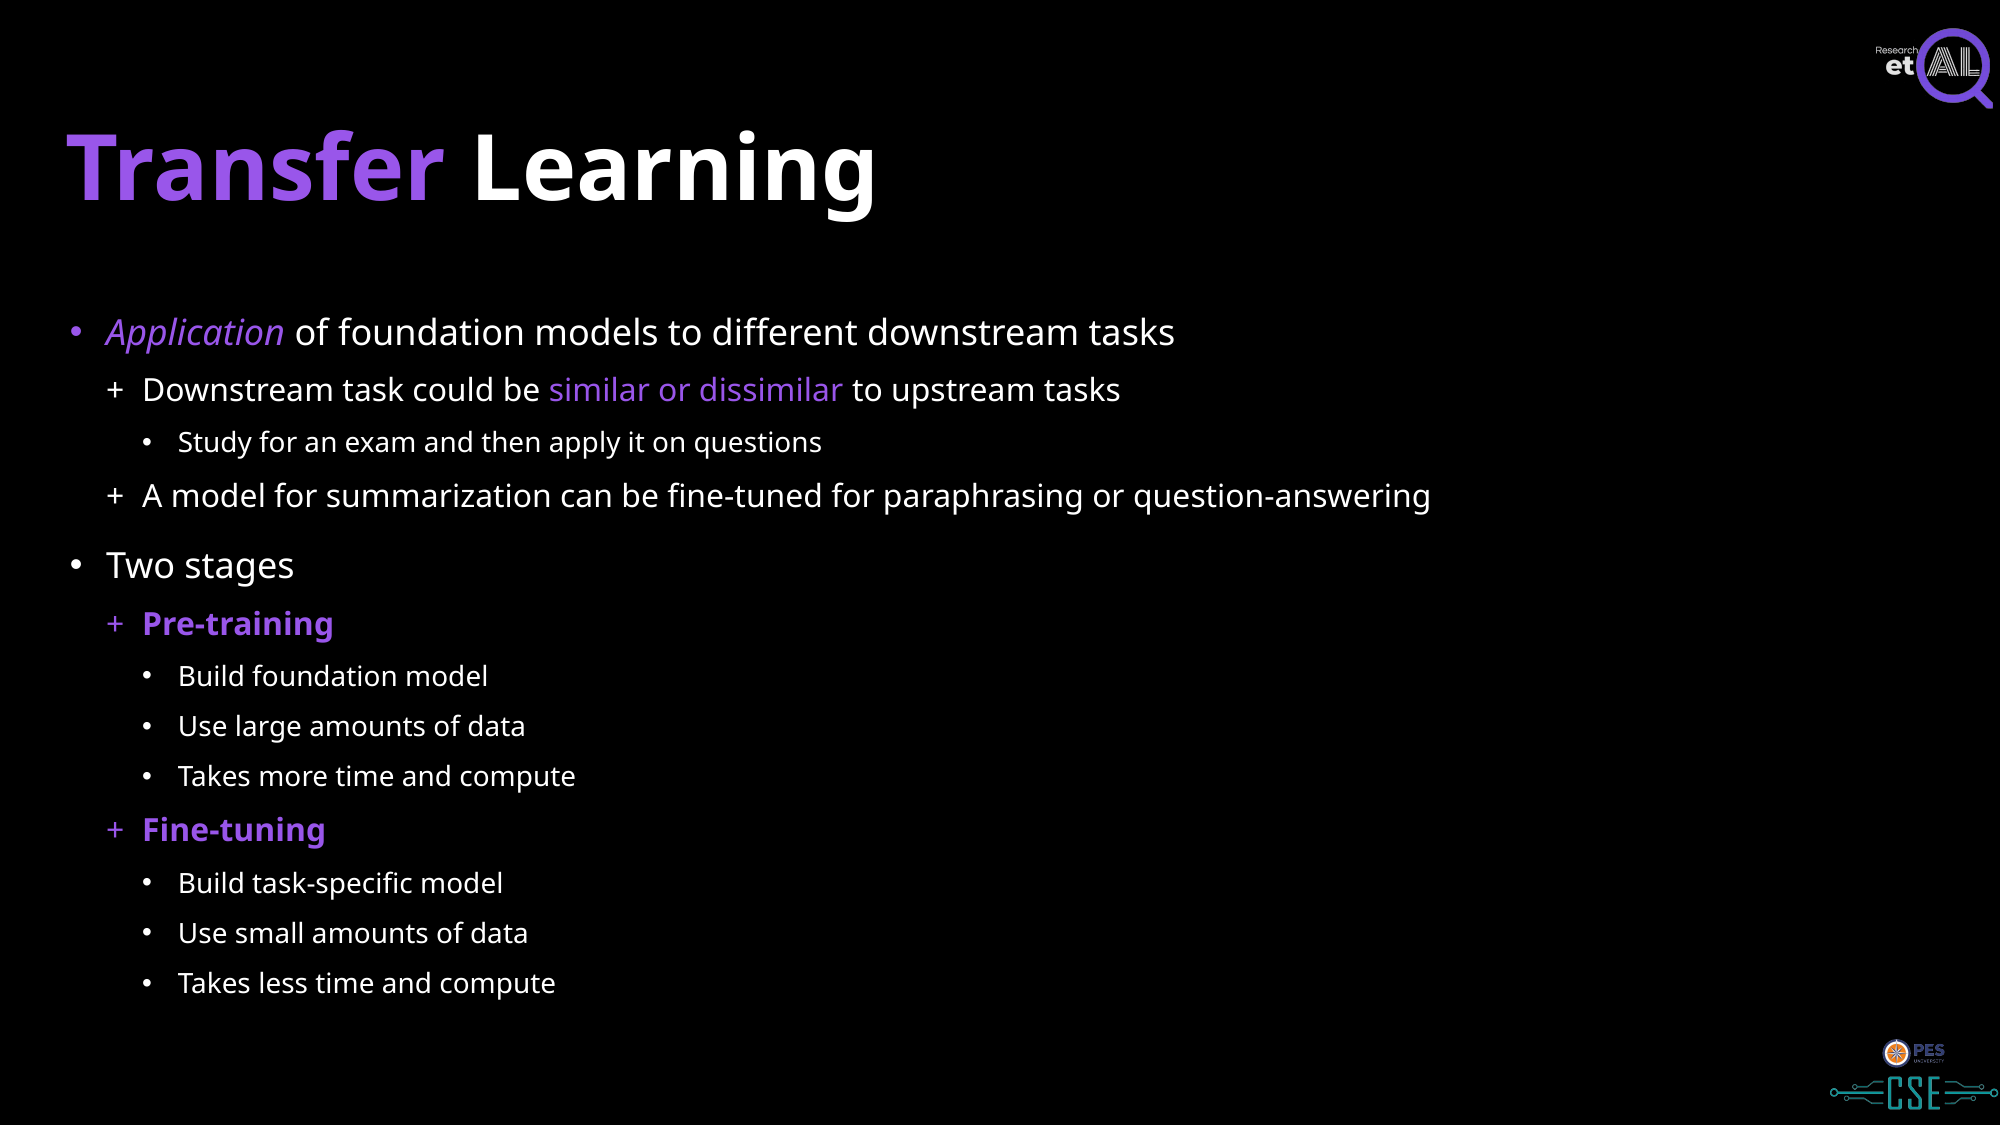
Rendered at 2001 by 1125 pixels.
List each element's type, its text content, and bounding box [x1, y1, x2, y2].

list Application of foundation models to different downstream tasks Downstream task could be similar or dissimilar to upstream tasks Study for an exam and then apply it on questions A model for summarization can be fine-tuned for paraphrasing or question-answering Two stages Pre-training Build foundation model Use large amounts of data Takes more time and compute Fine-tuning Build task-specific model Use small amounts of data Takes less time and compute [55, 292, 1689, 1014]
picture [1826, 1030, 2000, 1125]
picture [1863, 0, 2000, 131]
title Transfer Learning [50, 101, 1684, 228]
